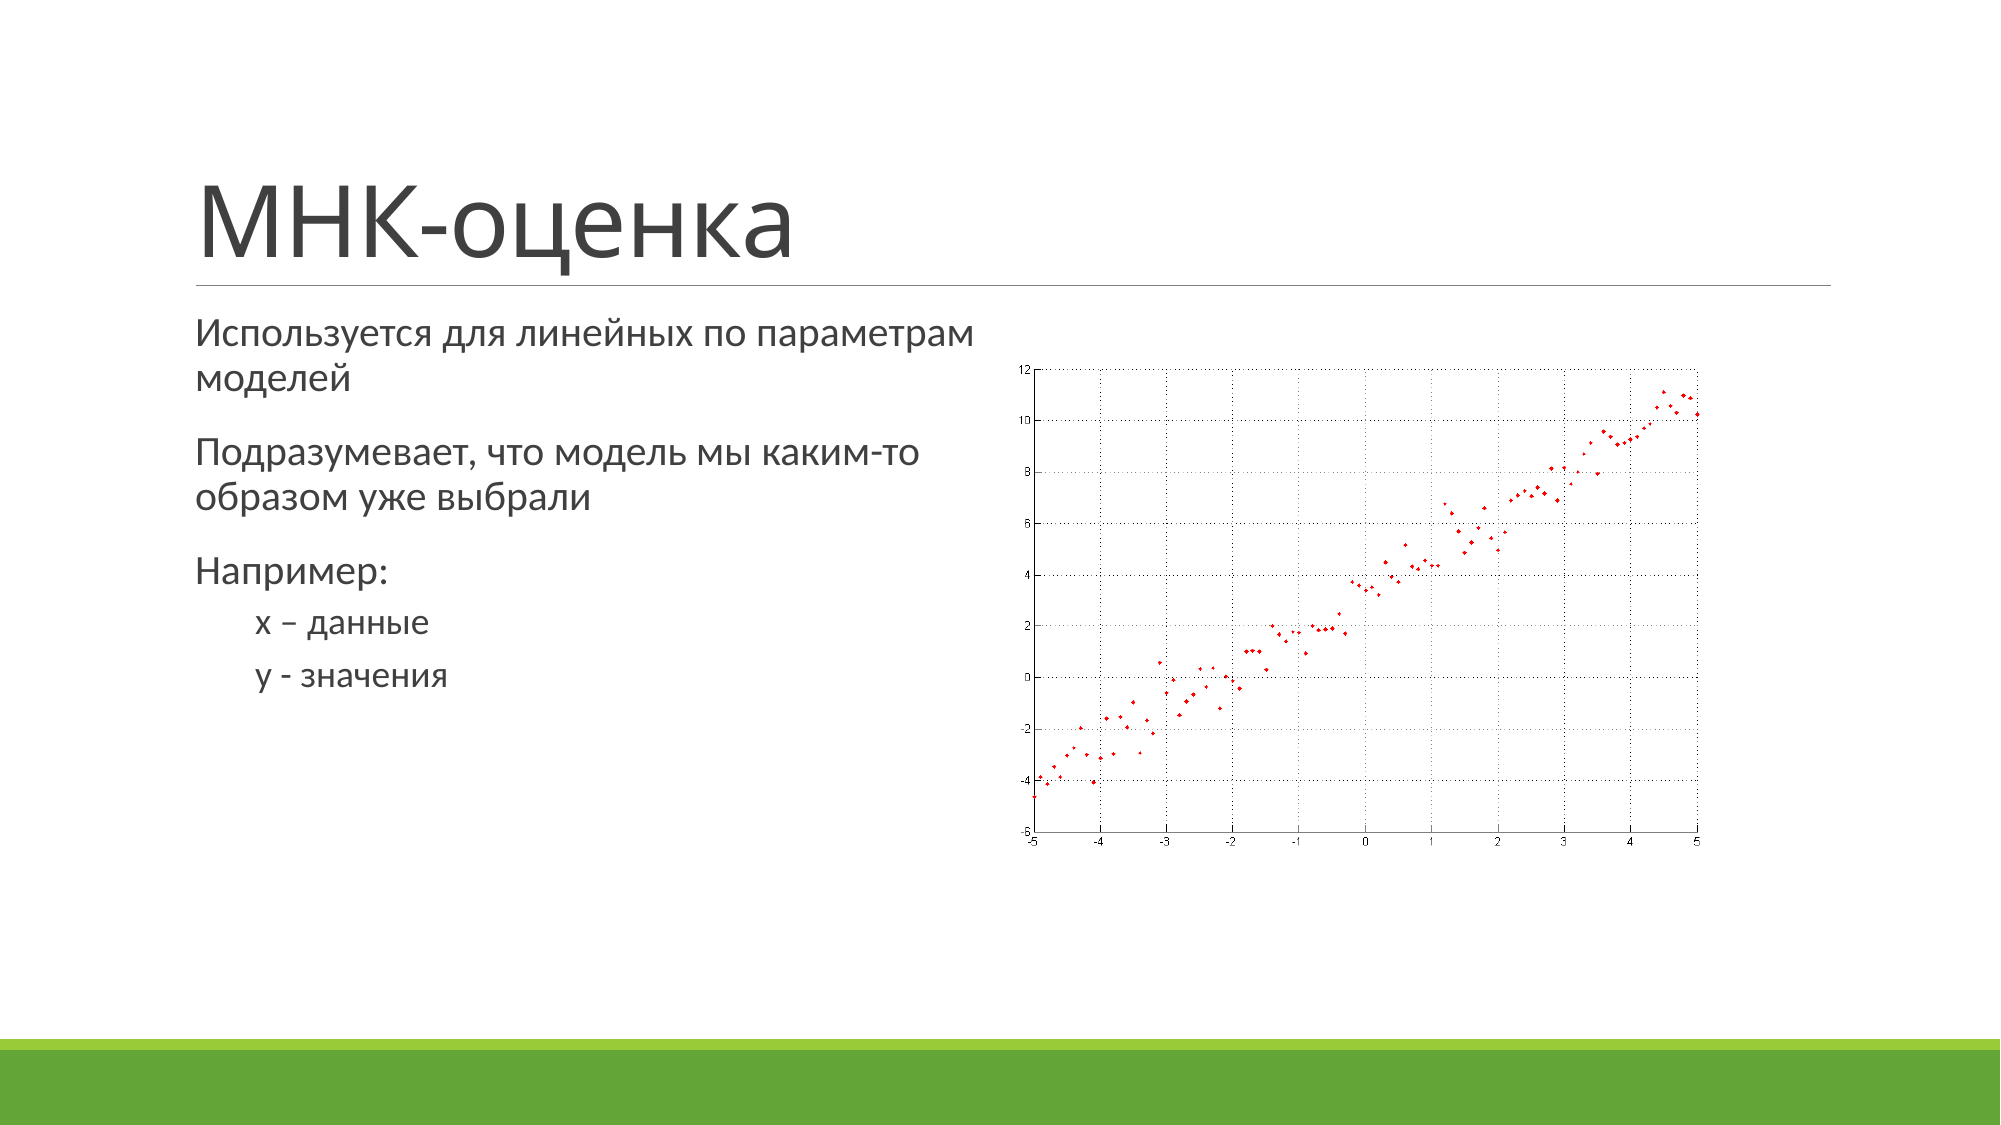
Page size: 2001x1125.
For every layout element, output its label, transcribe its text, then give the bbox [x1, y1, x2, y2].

list Используется для линейных по параметрам моделей Подразумевает, что модель мы каким-то образом уже выбрали Например: x – данные y - значения [180, 302, 990, 963]
title МНК-оценка [180, 47, 1830, 285]
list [996, 325, 1715, 894]
